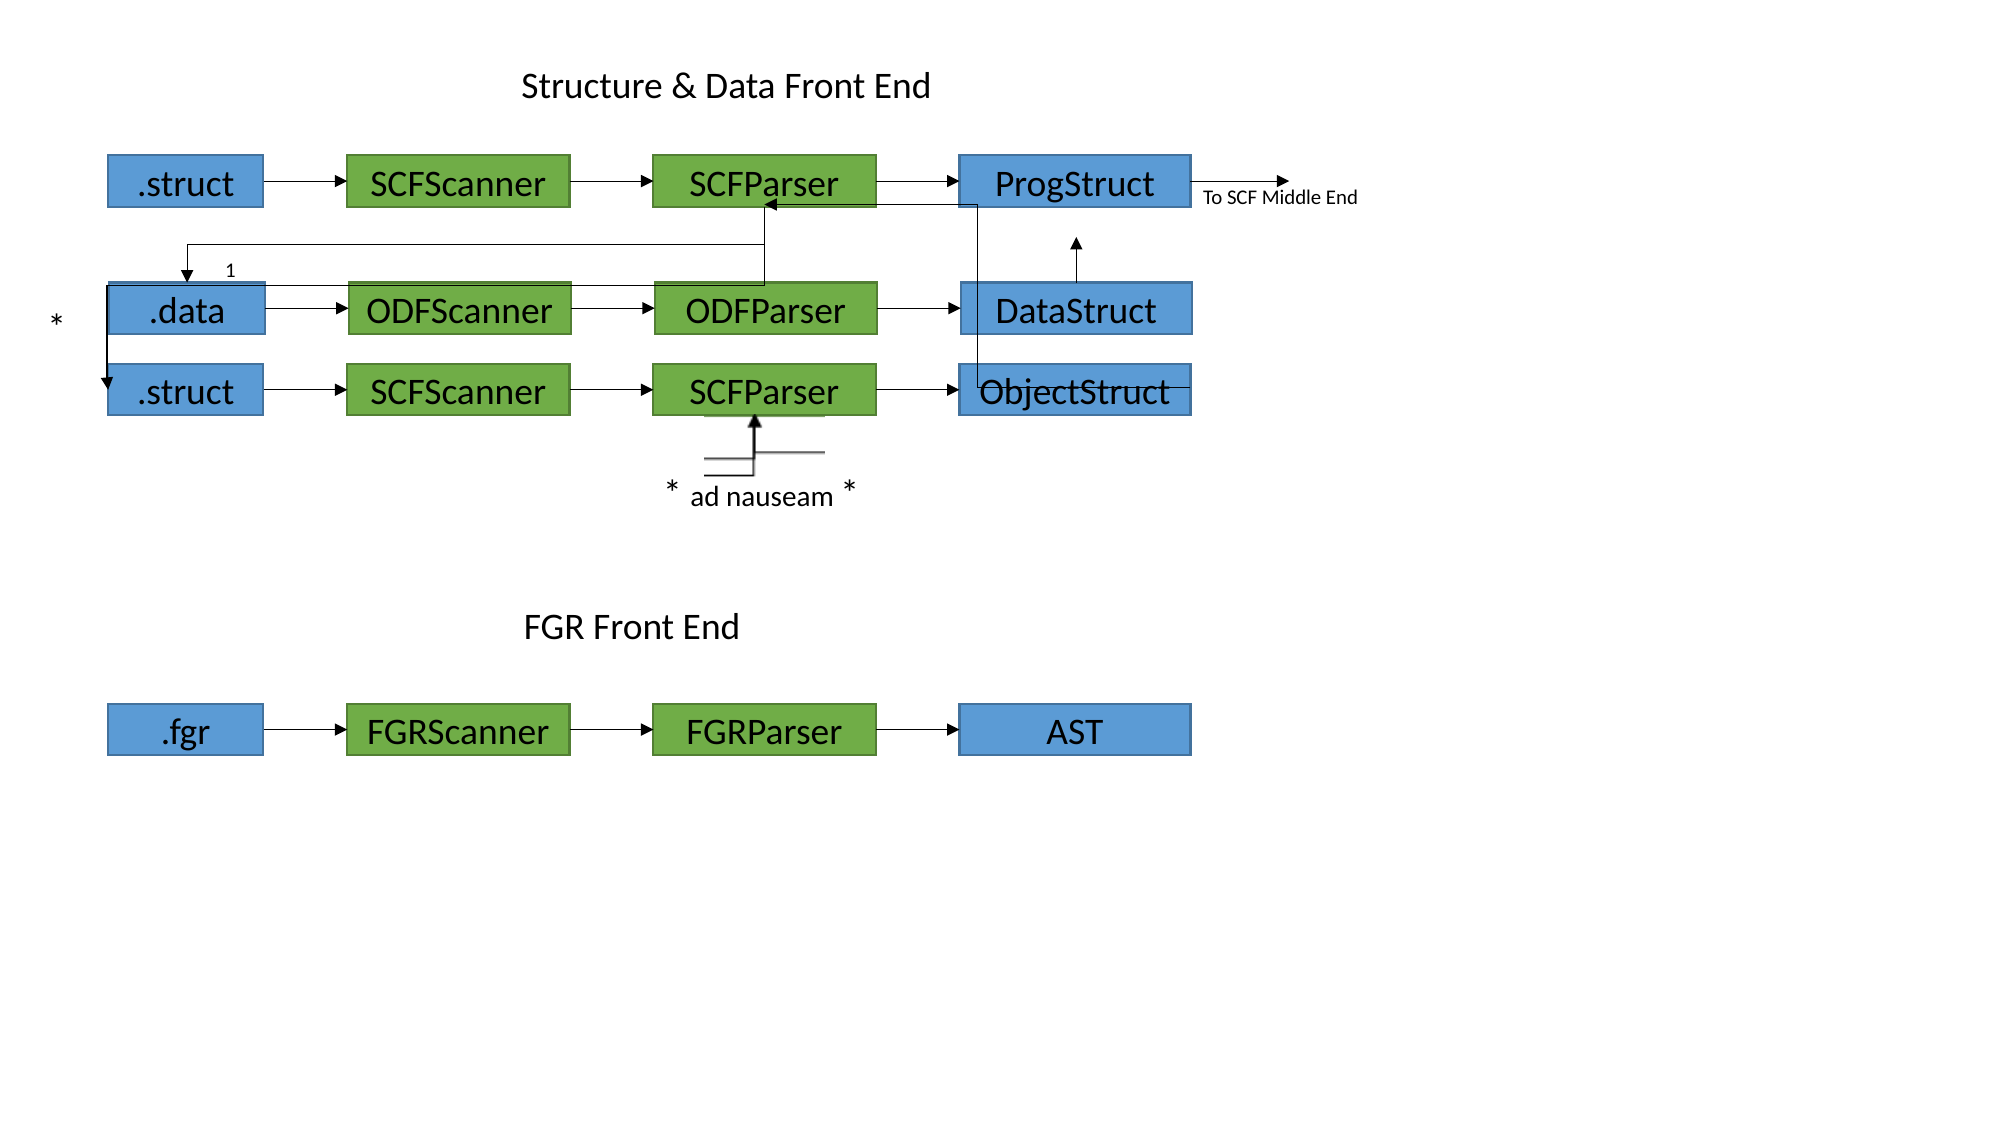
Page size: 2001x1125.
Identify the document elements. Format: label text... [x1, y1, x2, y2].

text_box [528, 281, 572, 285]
text_box .data [108, 286, 266, 335]
text_box ODFScanner [528, 286, 572, 335]
text_box .struct [107, 363, 264, 416]
text_box 1 [210, 248, 251, 289]
text_box .struct [107, 154, 264, 208]
text_box ProgStruct [958, 154, 1192, 204]
text_box FGR Front End [508, 594, 756, 655]
text_box ODFParser [654, 286, 764, 335]
text_box ObjectStruct [958, 363, 1192, 416]
text_box SCFParser [652, 154, 877, 208]
text_box FGRScanner [346, 703, 571, 756]
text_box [764, 204, 1191, 388]
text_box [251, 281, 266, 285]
text_box Structure & Data Front End [528, 53, 947, 114]
text_box .fgr [107, 703, 264, 756]
text_box * ad nauseam * [648, 462, 875, 522]
text_box * [32, 295, 82, 356]
text_box To SCF Middle End [1188, 176, 1374, 217]
text_box SCFScanner [528, 363, 571, 416]
text_box SCFParser [652, 363, 877, 416]
text_box FGRParser [652, 703, 877, 756]
text_box ODFParser [654, 281, 764, 285]
picture [704, 414, 825, 486]
text_box AST [958, 703, 1192, 756]
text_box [344, 0, 528, 627]
text_box SCFScanner [528, 154, 571, 208]
text_box .data [108, 281, 210, 285]
